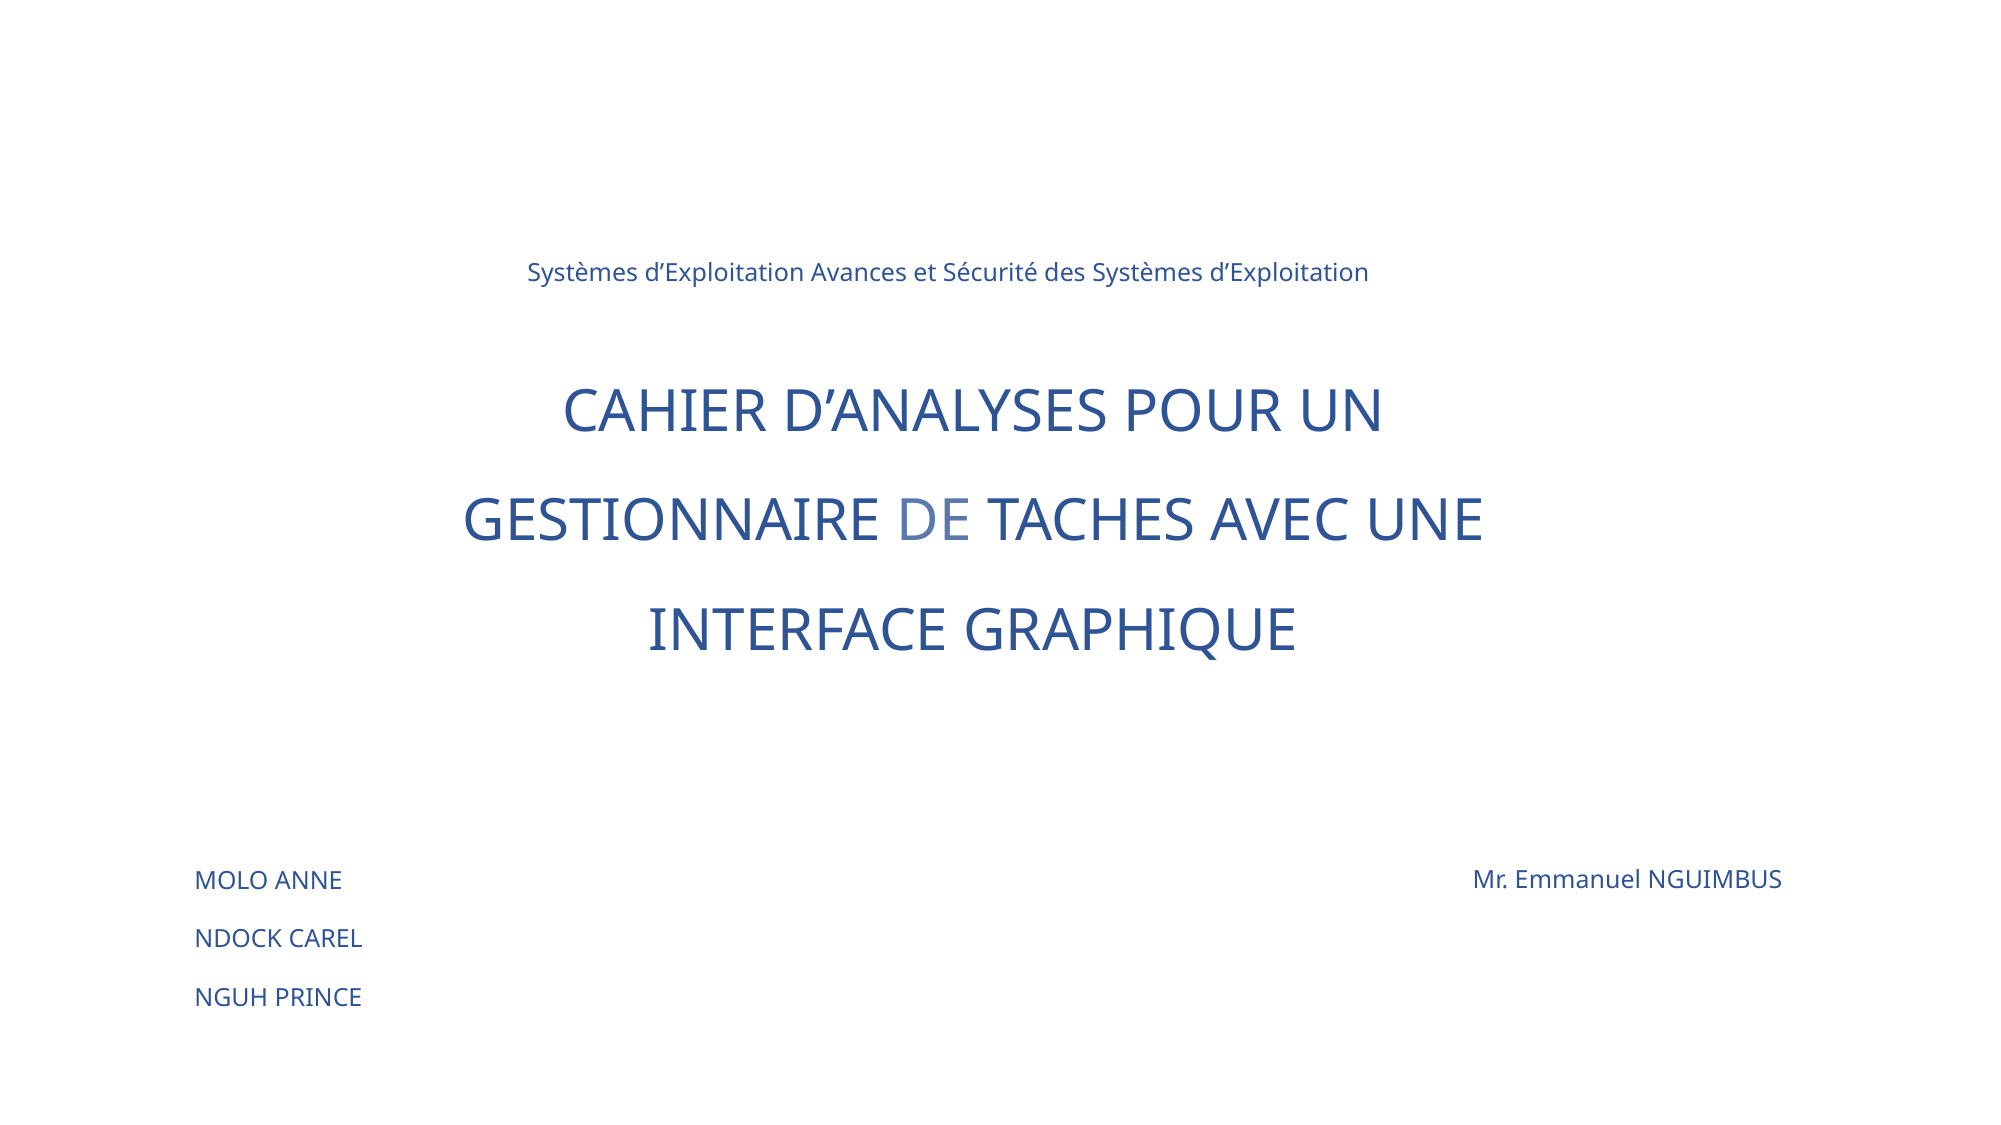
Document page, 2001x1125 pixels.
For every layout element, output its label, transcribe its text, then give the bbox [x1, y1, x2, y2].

text_box CAHIER D’ANALYSES POUR UN GESTIONNAIRE DE TACHES AVEC UNE INTERFACE GRAPHIQUE [377, 333, 1570, 662]
text_box Mr. Emmanuel NGUIMBUS [1472, 851, 1806, 953]
text_box MOLO ANNE NDOCK CAREL NGUH PRINCE [194, 852, 493, 1012]
text_box Systèmes d’Exploitation Avances et Sécurité des Systèmes d’Exploitation [527, 244, 1473, 287]
